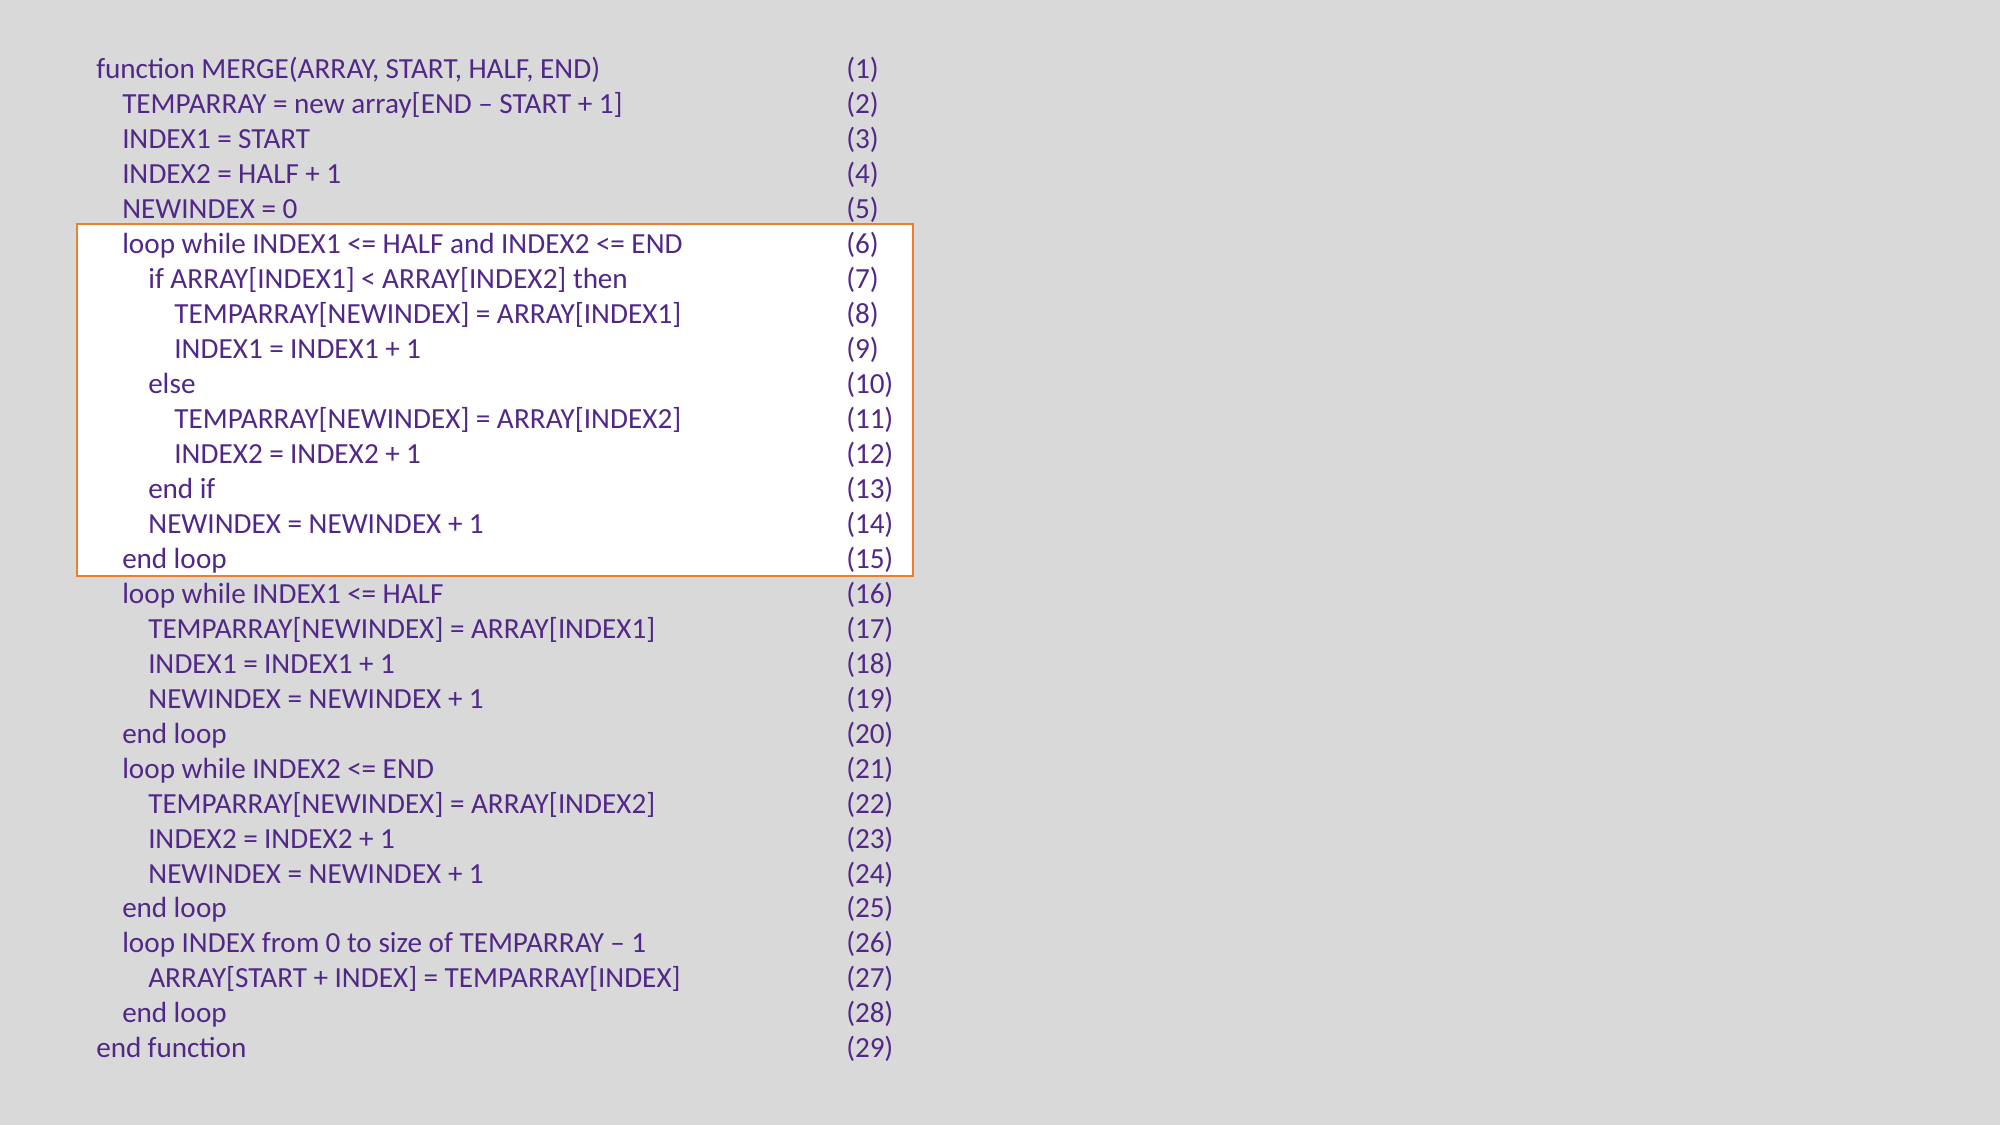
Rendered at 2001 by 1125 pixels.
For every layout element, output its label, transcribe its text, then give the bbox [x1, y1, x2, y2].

text_box [909, 223, 914, 577]
text_box [76, 223, 81, 577]
text_box function MERGE(ARRAY, START, HALF, END) (1) TEMPARRAY = new array[END – START + 1] (2) INDEX1 = START (3) INDEX2 = HALF + 1 (4) NEWINDEX = 0 (5) loop while INDEX1 <= HALF and INDEX2 <= END (6) if ARRAY[INDEX1] < ARRAY[INDEX2] then (7) TEMPARRAY[NEWINDEX] = ARRAY[INDEX1] (8) INDEX1 = INDEX1 + 1 (9) else (10) TEMPARRAY[NEWINDEX] = ARRAY[INDEX2] (11) INDEX2 = INDEX2 + 1 (12) end if (13) NEWINDEX = NEWINDEX + 1 (14) end loop (15) loop while INDEX1 <= HALF (16) TEMPARRAY[NEWINDEX] = ARRAY[INDEX1] (17) INDEX1 = INDEX1 + 1 (18) NEWINDEX = NEWINDEX + 1 (19) end loop (20) loop while INDEX2 <= END (21) TEMPARRAY[NEWINDEX] = ARRAY[INDEX2] (22) INDEX2 = INDEX2 + 1 (23) NEWINDEX = NEWINDEX + 1 (24) end loop (25) loop INDEX from 0 to size of TEMPARRAY – 1 (26) ARRAY[START + INDEX] = TEMPARRAY[INDEX] (27) end loop (28) end function (29) [81, 42, 909, 1071]
